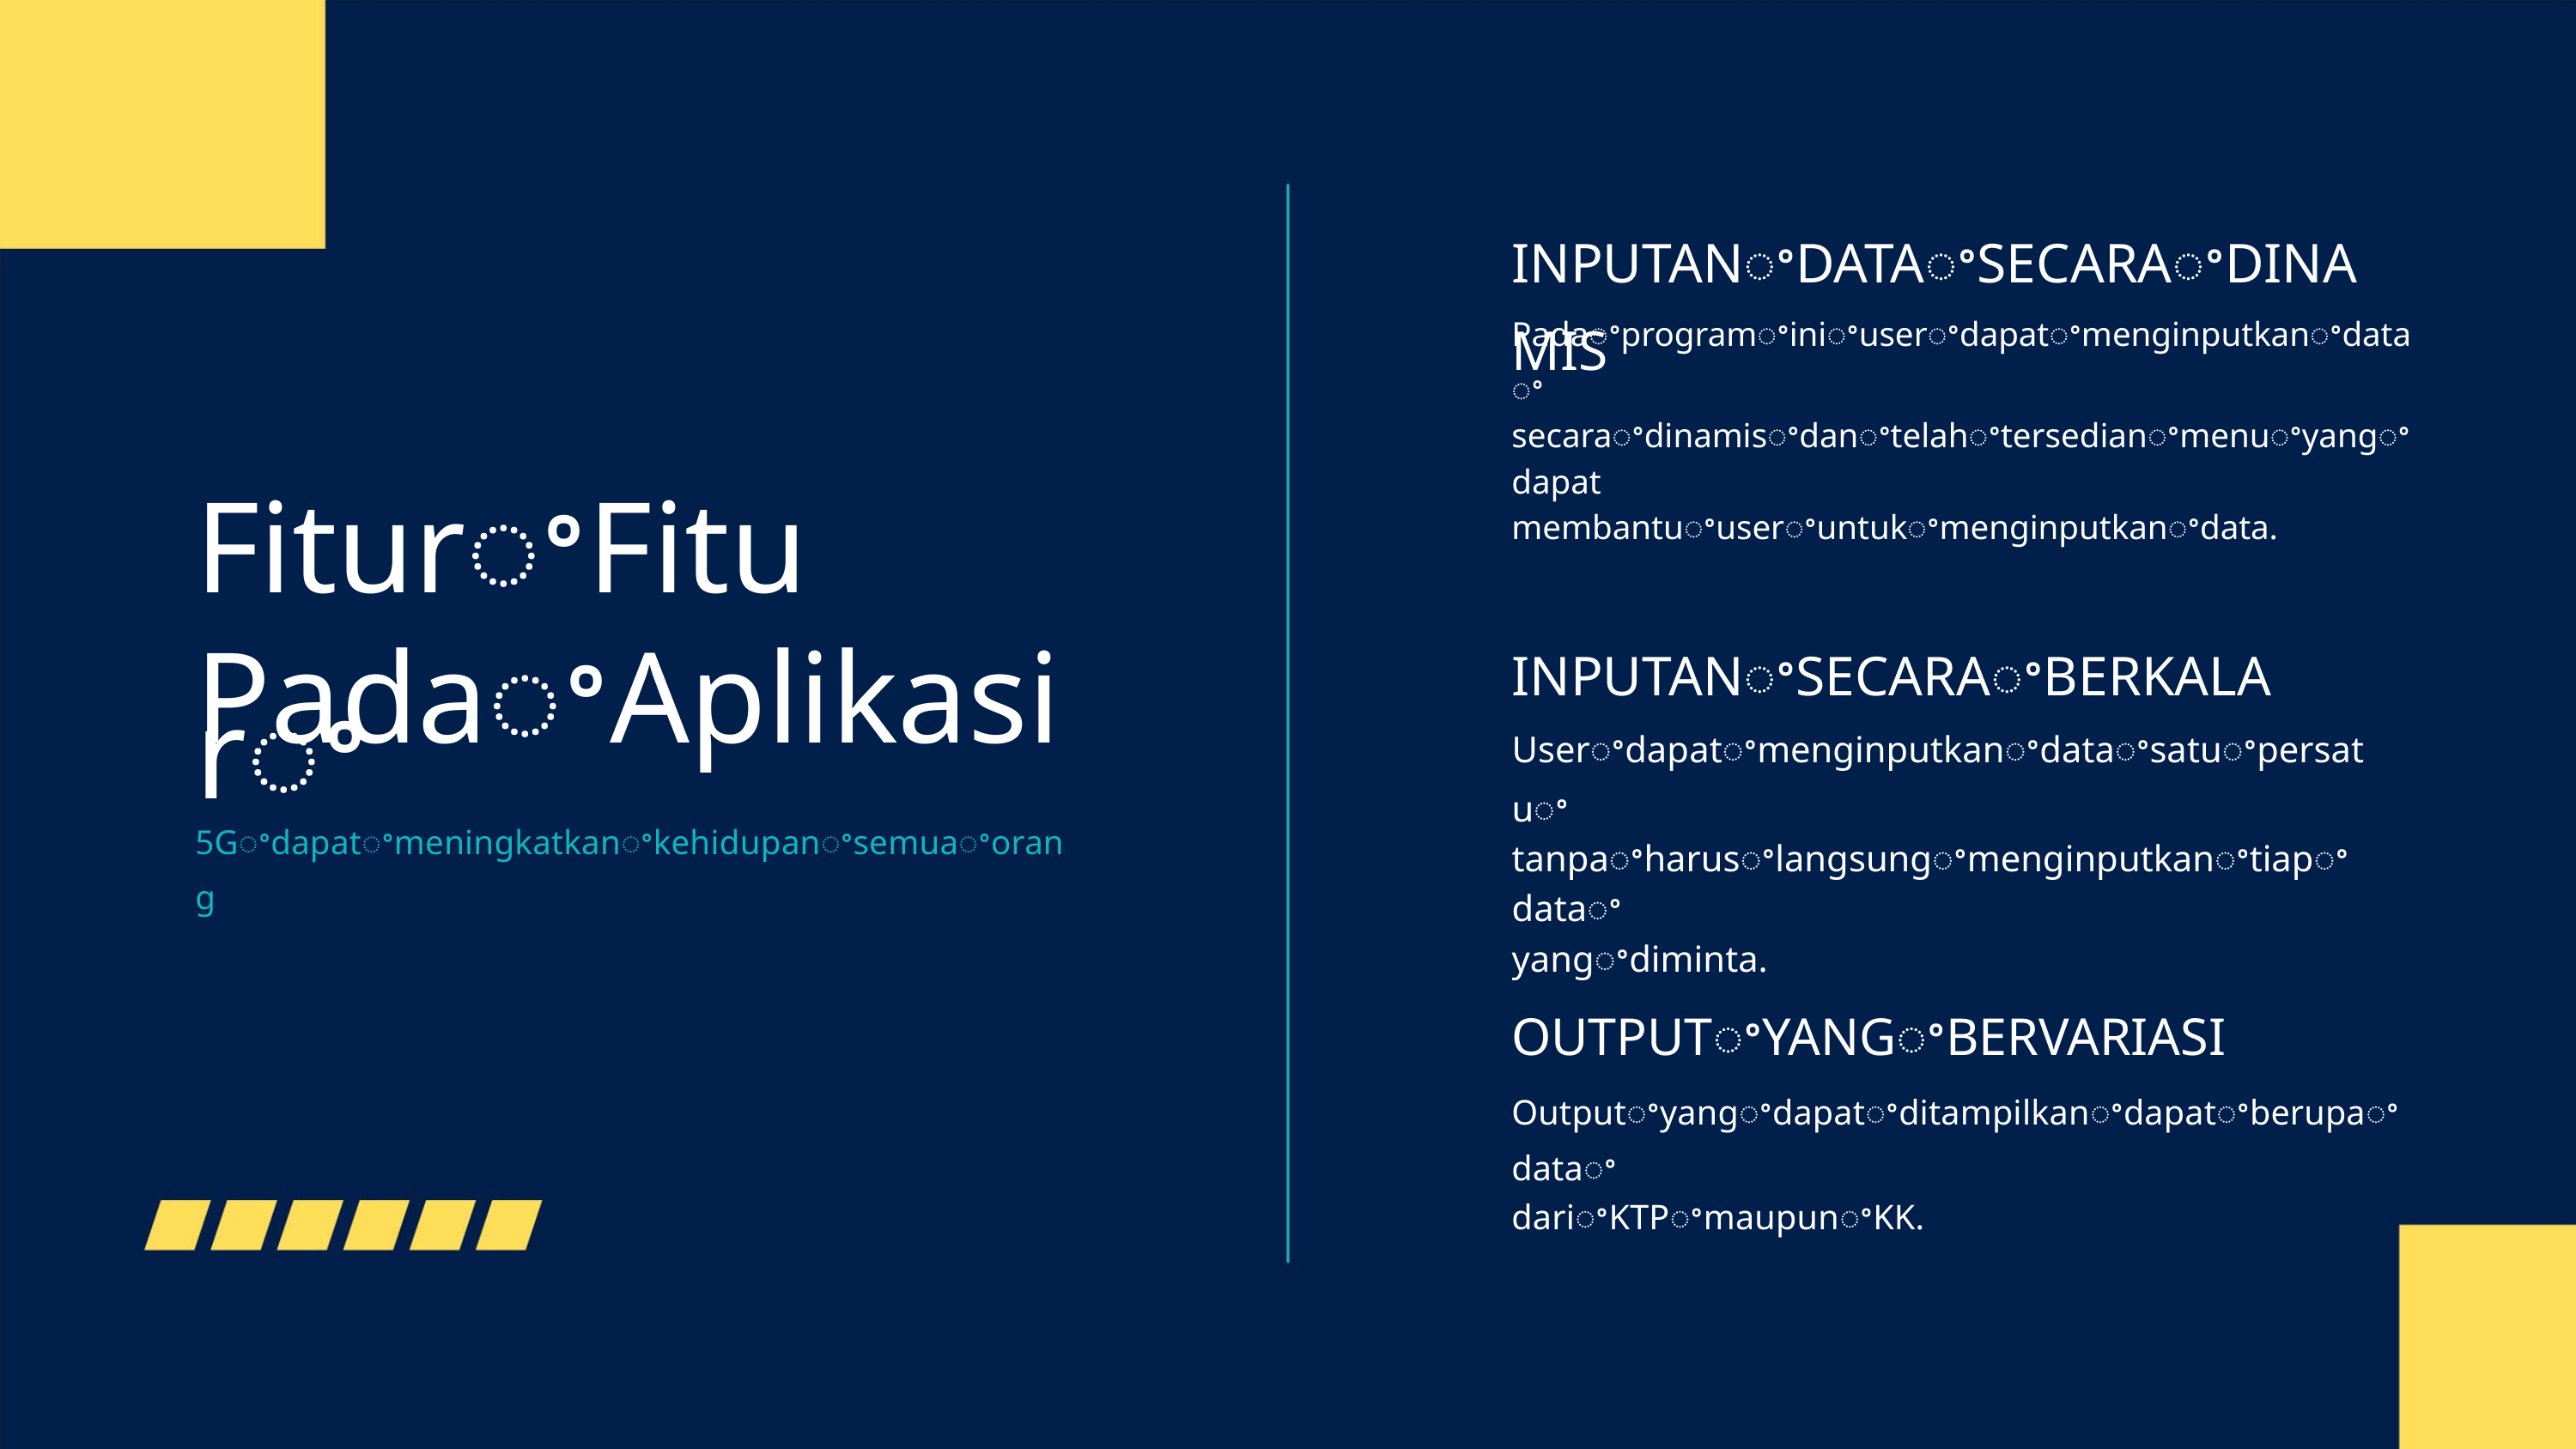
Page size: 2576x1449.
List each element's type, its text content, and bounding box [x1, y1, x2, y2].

text_box Padaꢀprogramꢀiniꢀuserꢀdapatꢀmenginputkanꢀdataꢀ secaraꢀdinamisꢀdanꢀtelahꢀtersedianꢀmenuꢀyangꢀdapat membantuꢀuserꢀuntukꢀmenginputkanꢀdata. [1511, 299, 2415, 547]
text_box OUTPUTꢀYANGꢀBERVARIASI Outputꢀyangꢀdapatꢀditampilkanꢀdapatꢀberupaꢀdataꢀ dariꢀKTPꢀmaupunꢀKK. [1511, 982, 2411, 1236]
text_box [0, 0, 2576, 1449]
text_box INPUTANꢀDATAꢀSECARAꢀDINAMIS [1511, 205, 2386, 299]
text_box PadaꢀAplikasi 5Gꢀdapatꢀmeningkatkanꢀkehidupanꢀsemuaꢀorang [195, 562, 1076, 916]
text_box INPUTANꢀSECARAꢀBERKALA Userꢀdapatꢀmenginputkanꢀdataꢀsatuꢀpersatuꢀ tanpaꢀharusꢀlangsungꢀmenginputkanꢀtiapꢀdataꢀ yangꢀdiminta. [1511, 618, 2367, 979]
text_box FiturꢀFiturꢀ [195, 412, 839, 562]
